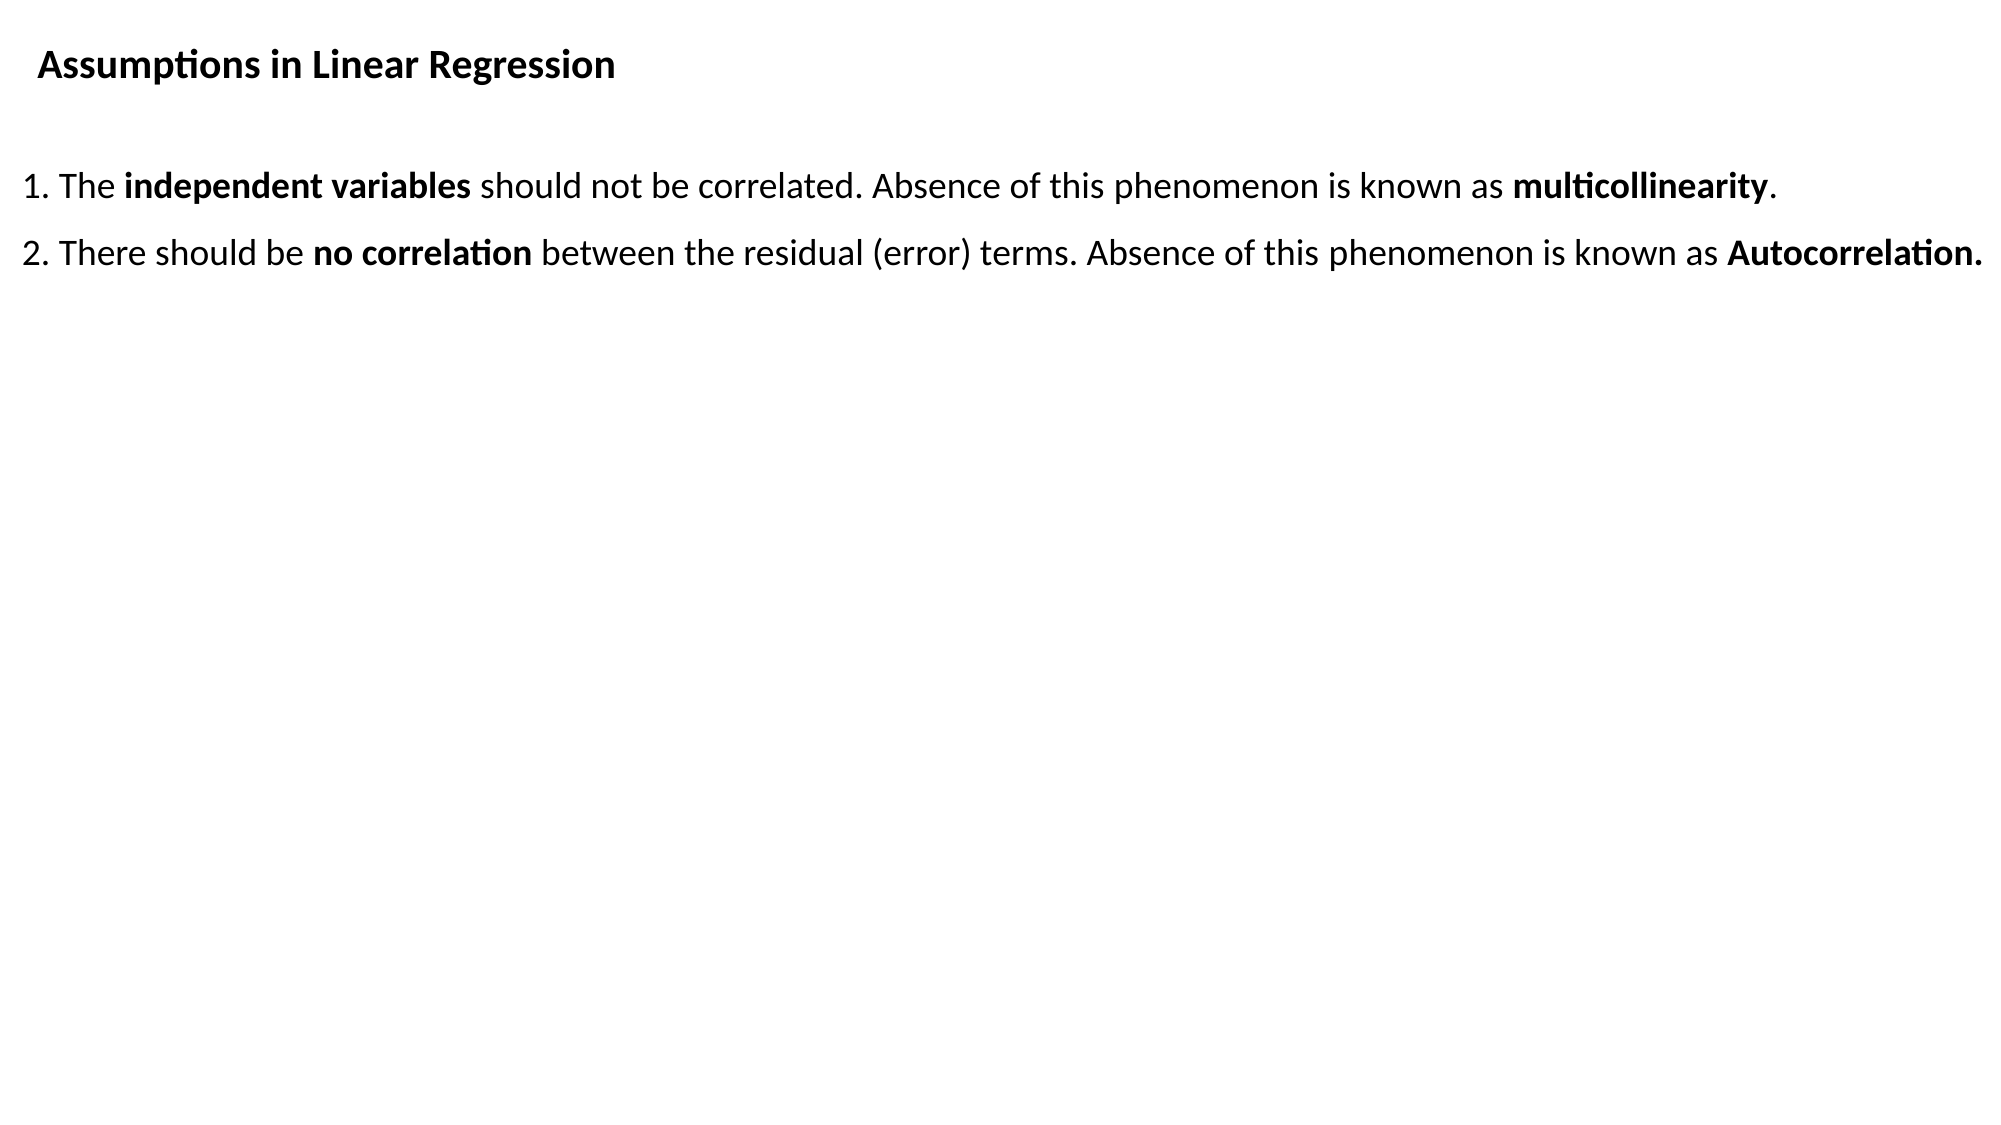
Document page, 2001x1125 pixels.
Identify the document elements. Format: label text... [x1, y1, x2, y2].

text_box 1. The independent variables should not be correlated. Absence of this phenomenon is known as multicollinearity. 2. There should be no correlation between the residual (error) terms. Absence of this phenomenon is known as Autocorrelation. [7, 130, 1999, 326]
text_box Assumptions in Linear Regression [22, 29, 632, 95]
